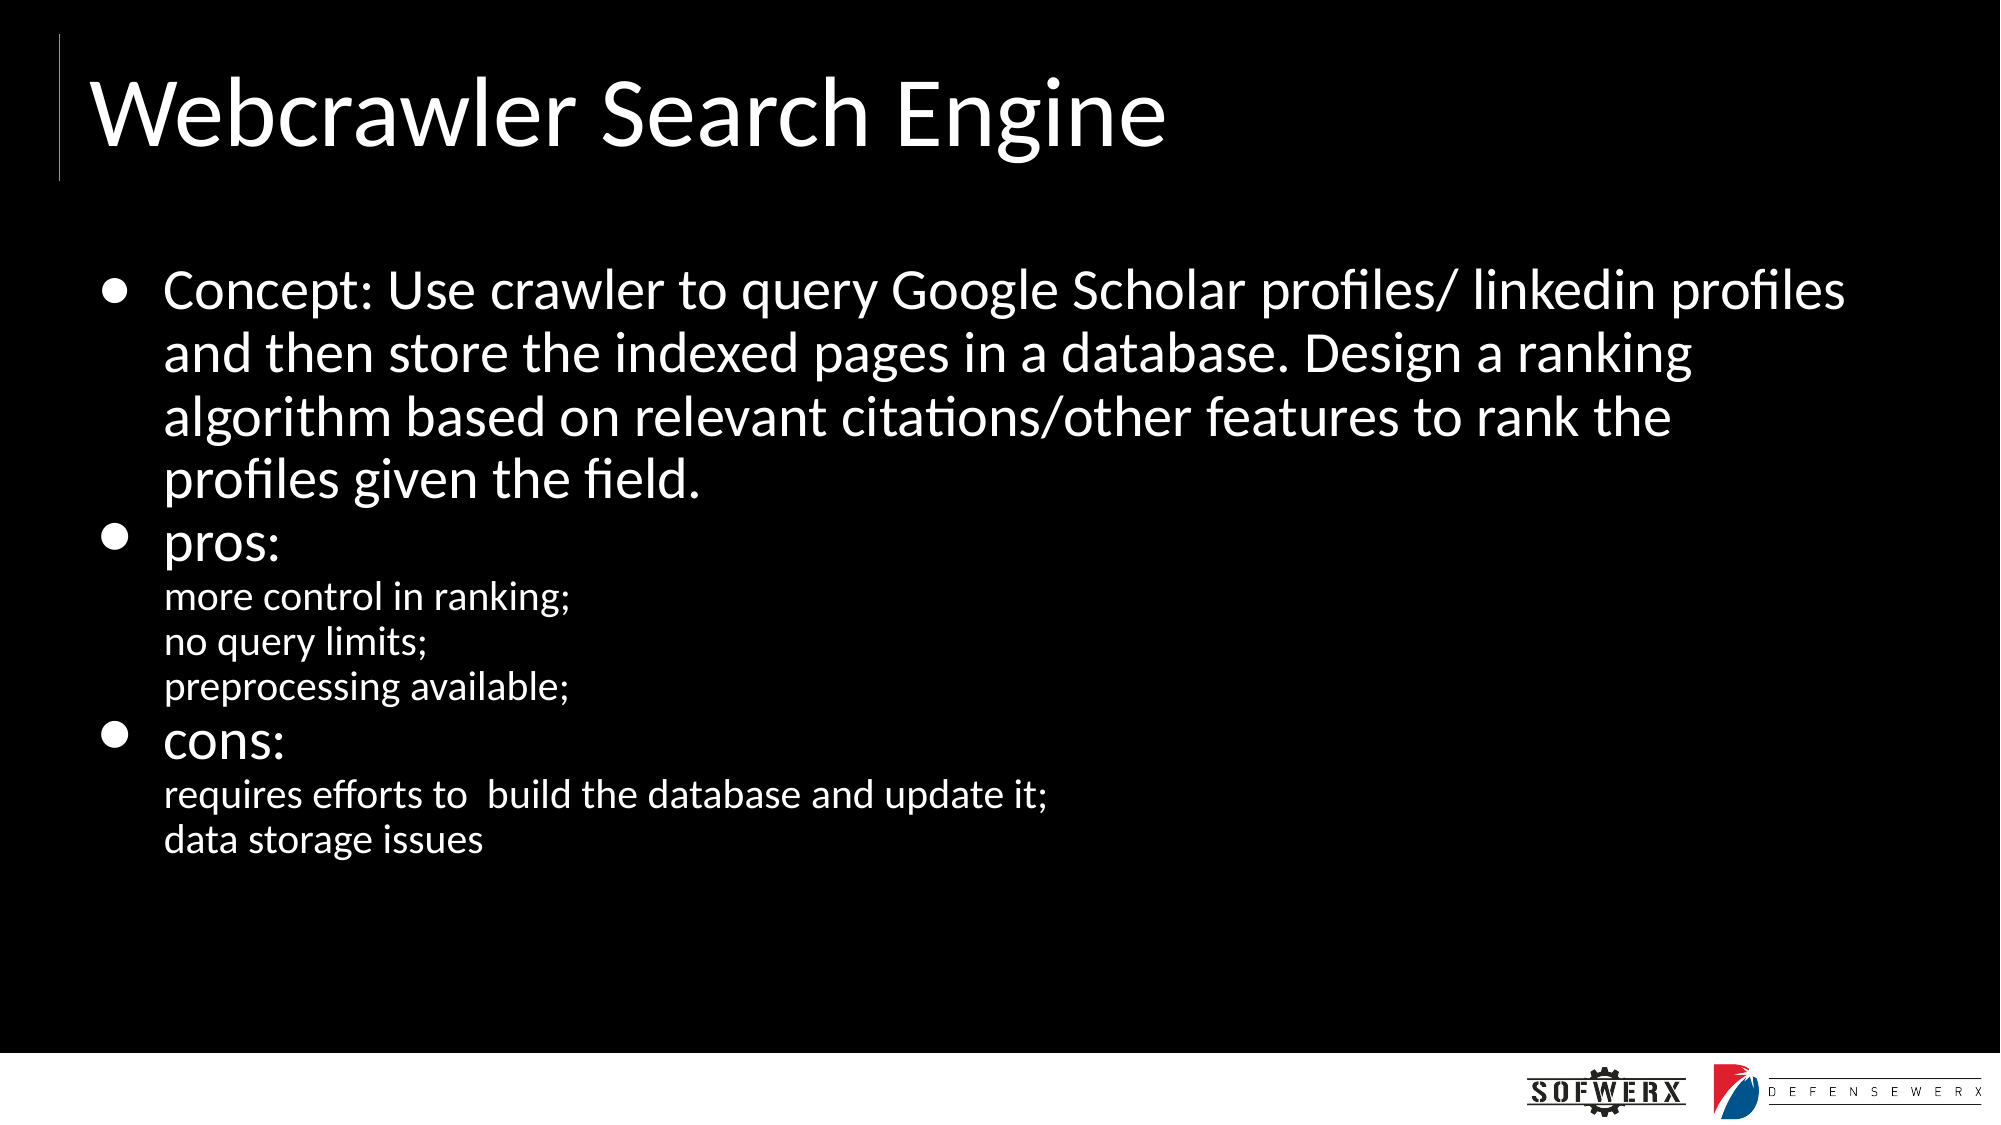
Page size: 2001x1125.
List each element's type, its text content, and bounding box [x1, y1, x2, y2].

text_box Concept: Use crawler to query Google Scholar profiles/ linkedin profiles and then store the indexed pages in a database. Design a ranking algorithm based on relevant citations/other features to rank the profiles given the field. pros: more control in ranking; no query limits; preprocessing available; cons: requires efforts to build the database and update it; data storage issues [73, 244, 1875, 931]
title Webcrawler Search Engine [89, 59, 1803, 193]
picture [1713, 1064, 1982, 1123]
picture [1527, 1067, 1686, 1117]
